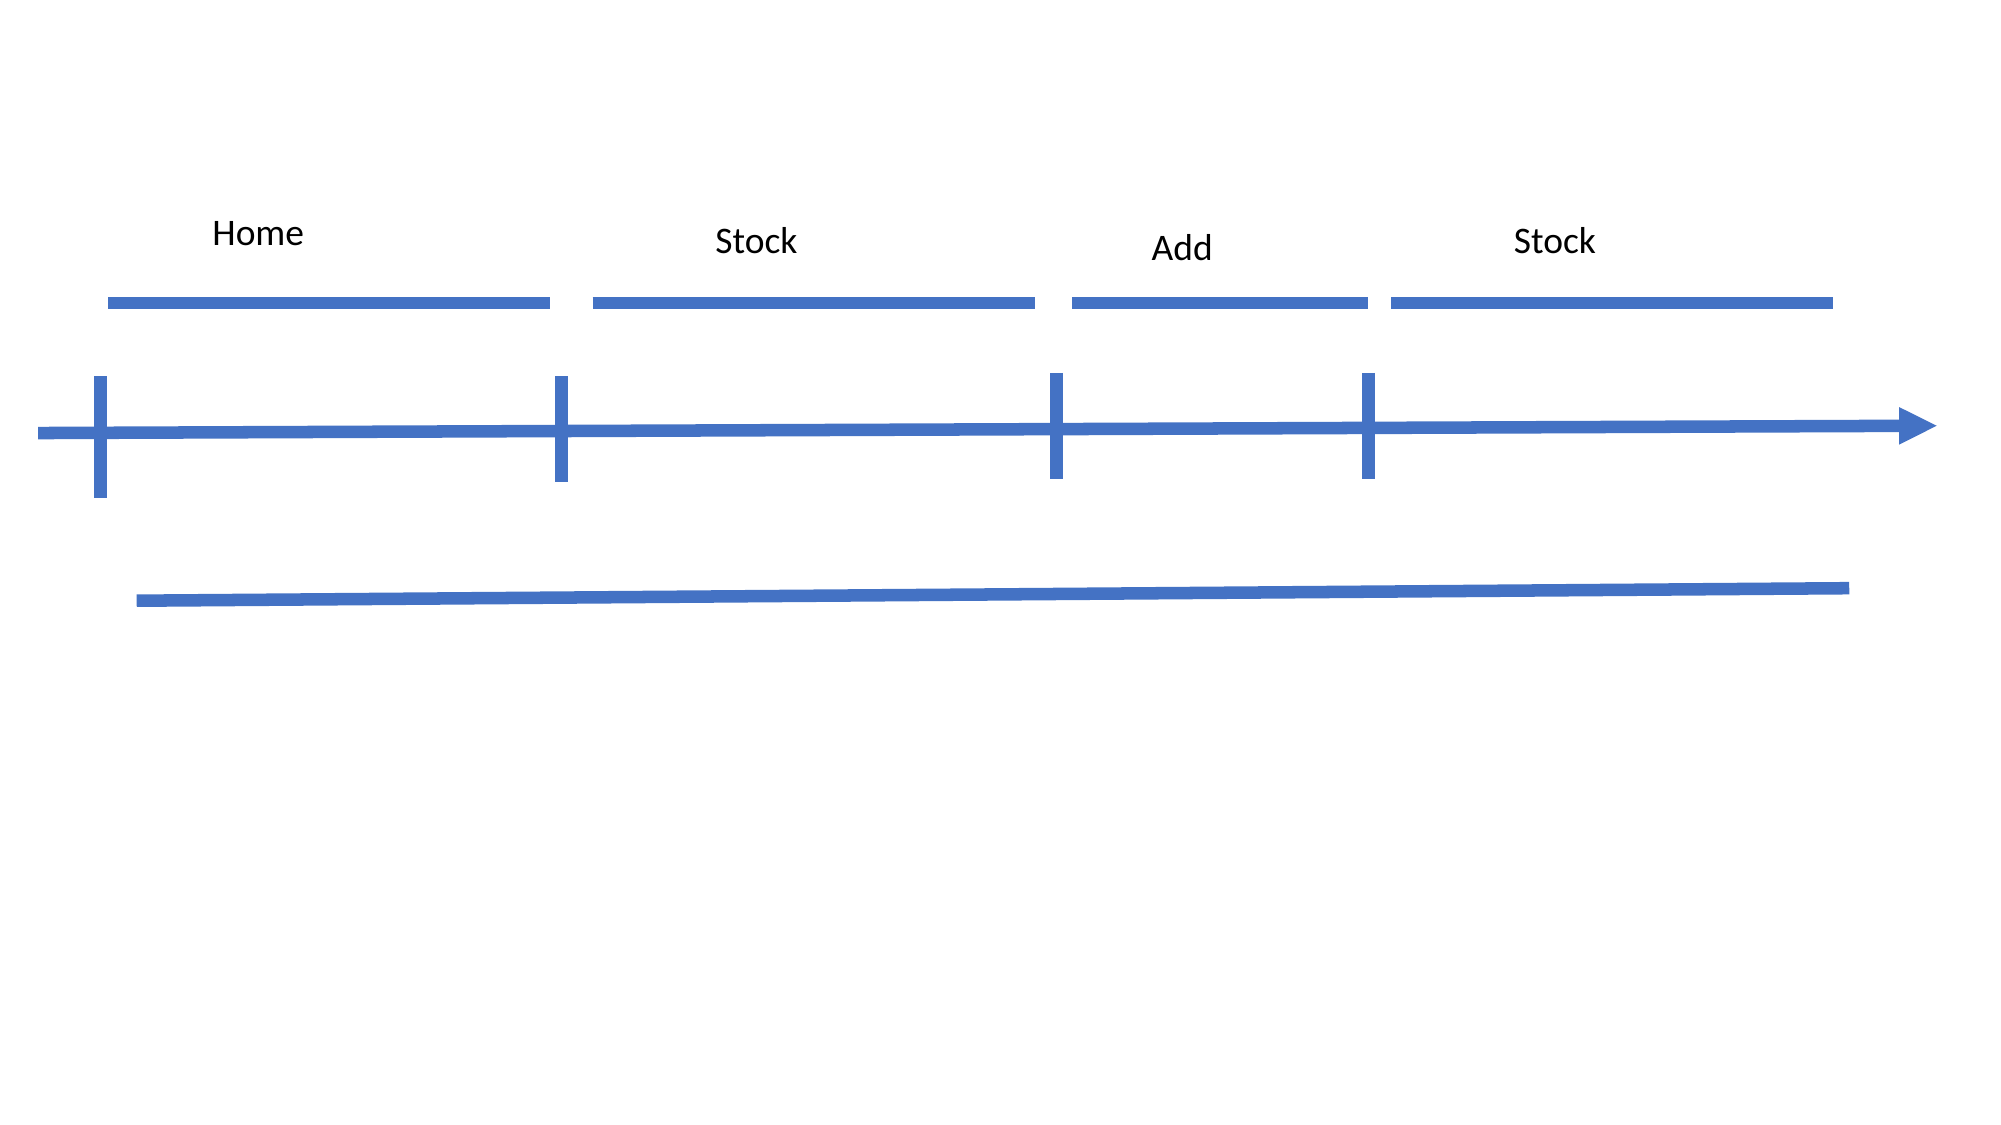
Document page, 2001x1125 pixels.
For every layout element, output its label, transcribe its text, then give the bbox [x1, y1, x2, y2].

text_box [101, 425, 561, 434]
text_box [1369, 425, 1937, 434]
text_box Stock [1499, 208, 1611, 269]
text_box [1057, 425, 1368, 434]
text_box Add [1136, 215, 1228, 276]
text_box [562, 425, 1056, 434]
text_box Home [197, 200, 320, 261]
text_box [38, 425, 100, 434]
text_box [136, 588, 1850, 601]
text_box Stock [700, 208, 813, 269]
